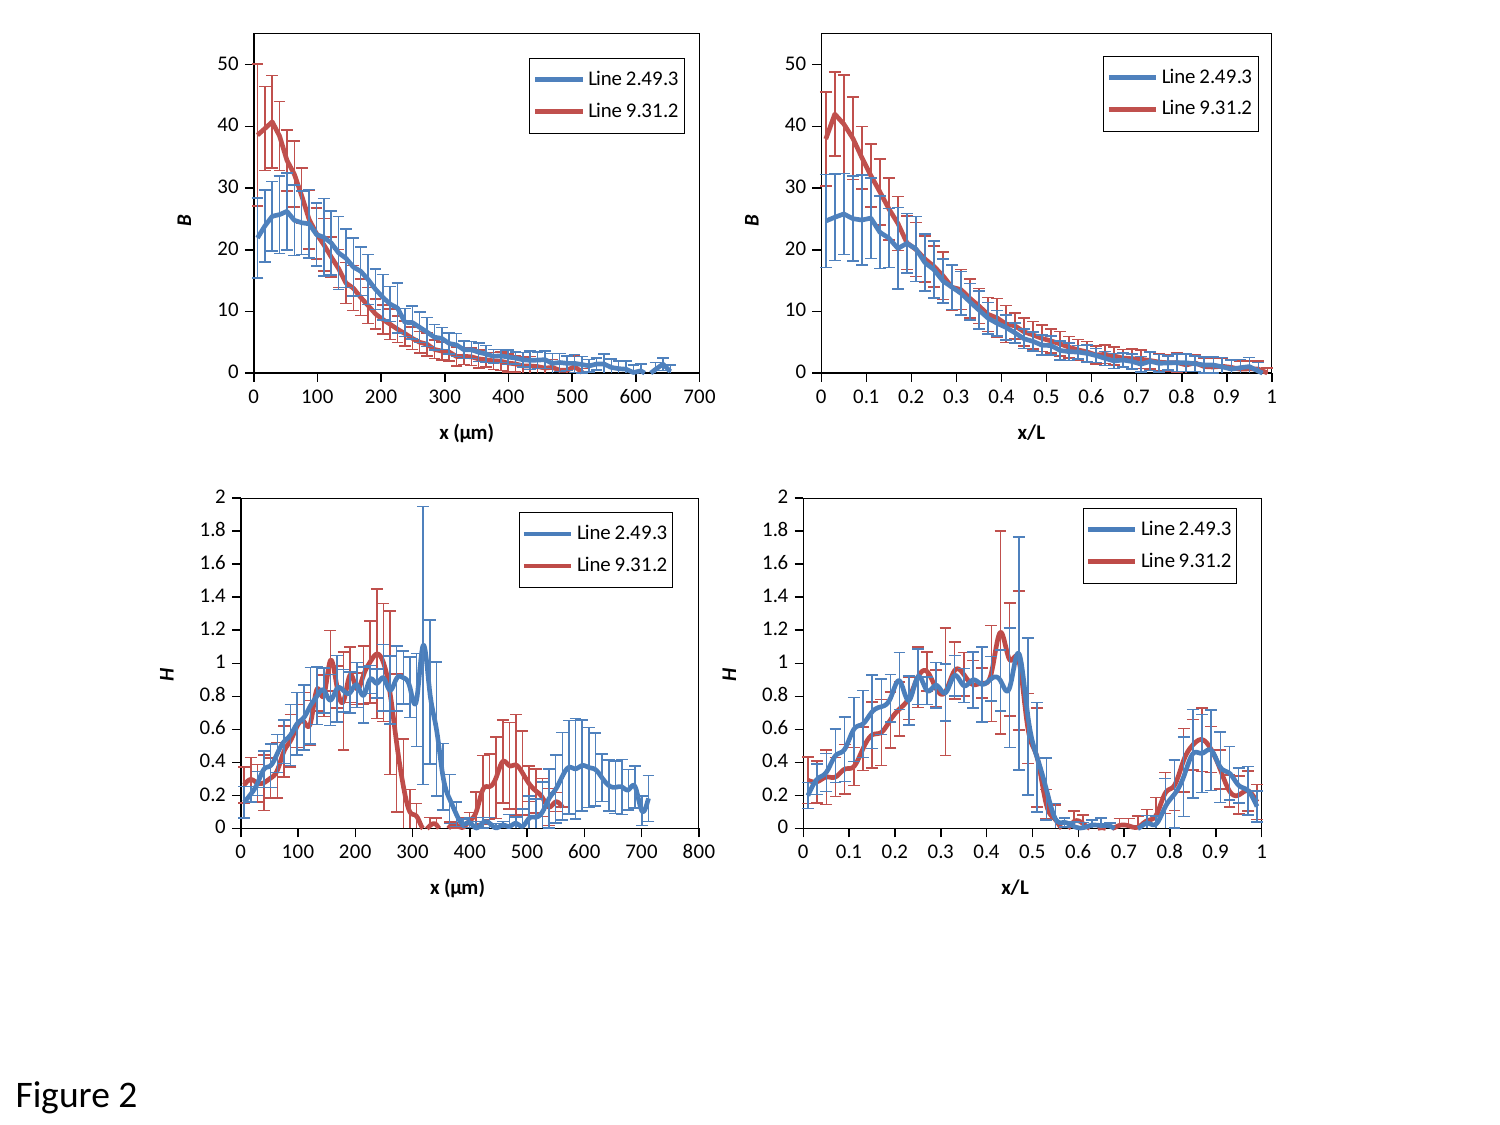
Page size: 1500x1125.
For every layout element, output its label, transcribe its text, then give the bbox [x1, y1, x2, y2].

text_box Figure 2 [0, 1062, 153, 1123]
chart [137, 24, 1463, 926]
